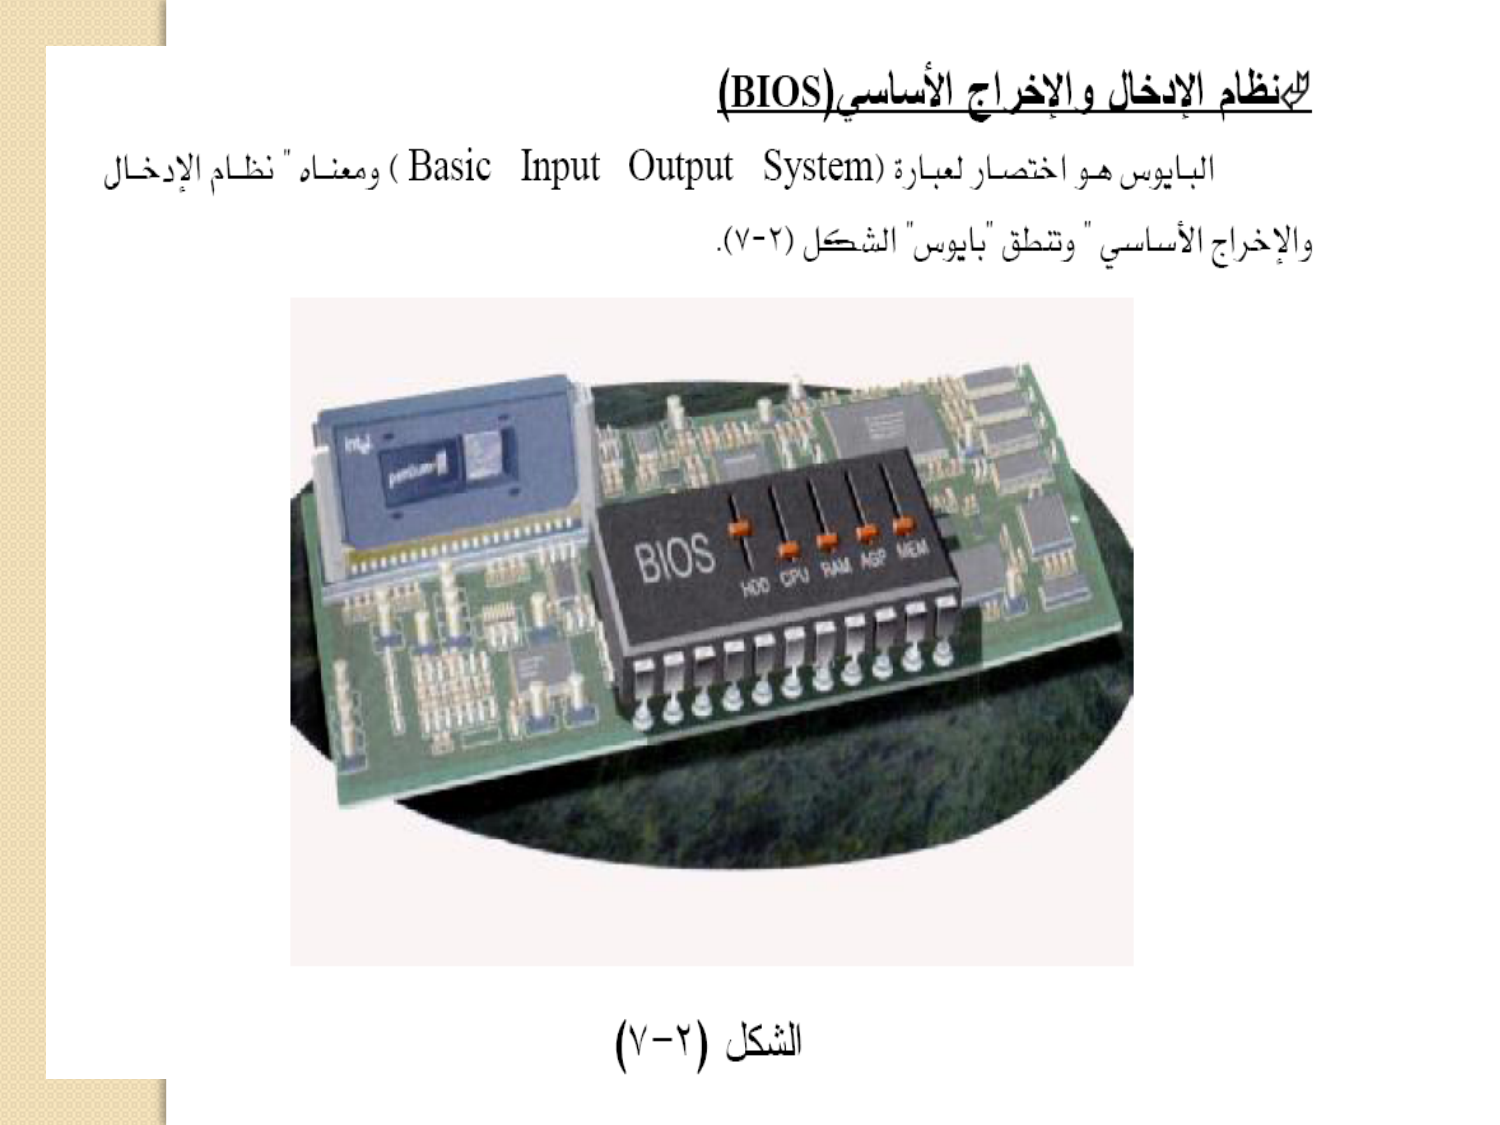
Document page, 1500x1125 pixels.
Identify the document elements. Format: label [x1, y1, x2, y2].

picture [46, 46, 1372, 1079]
